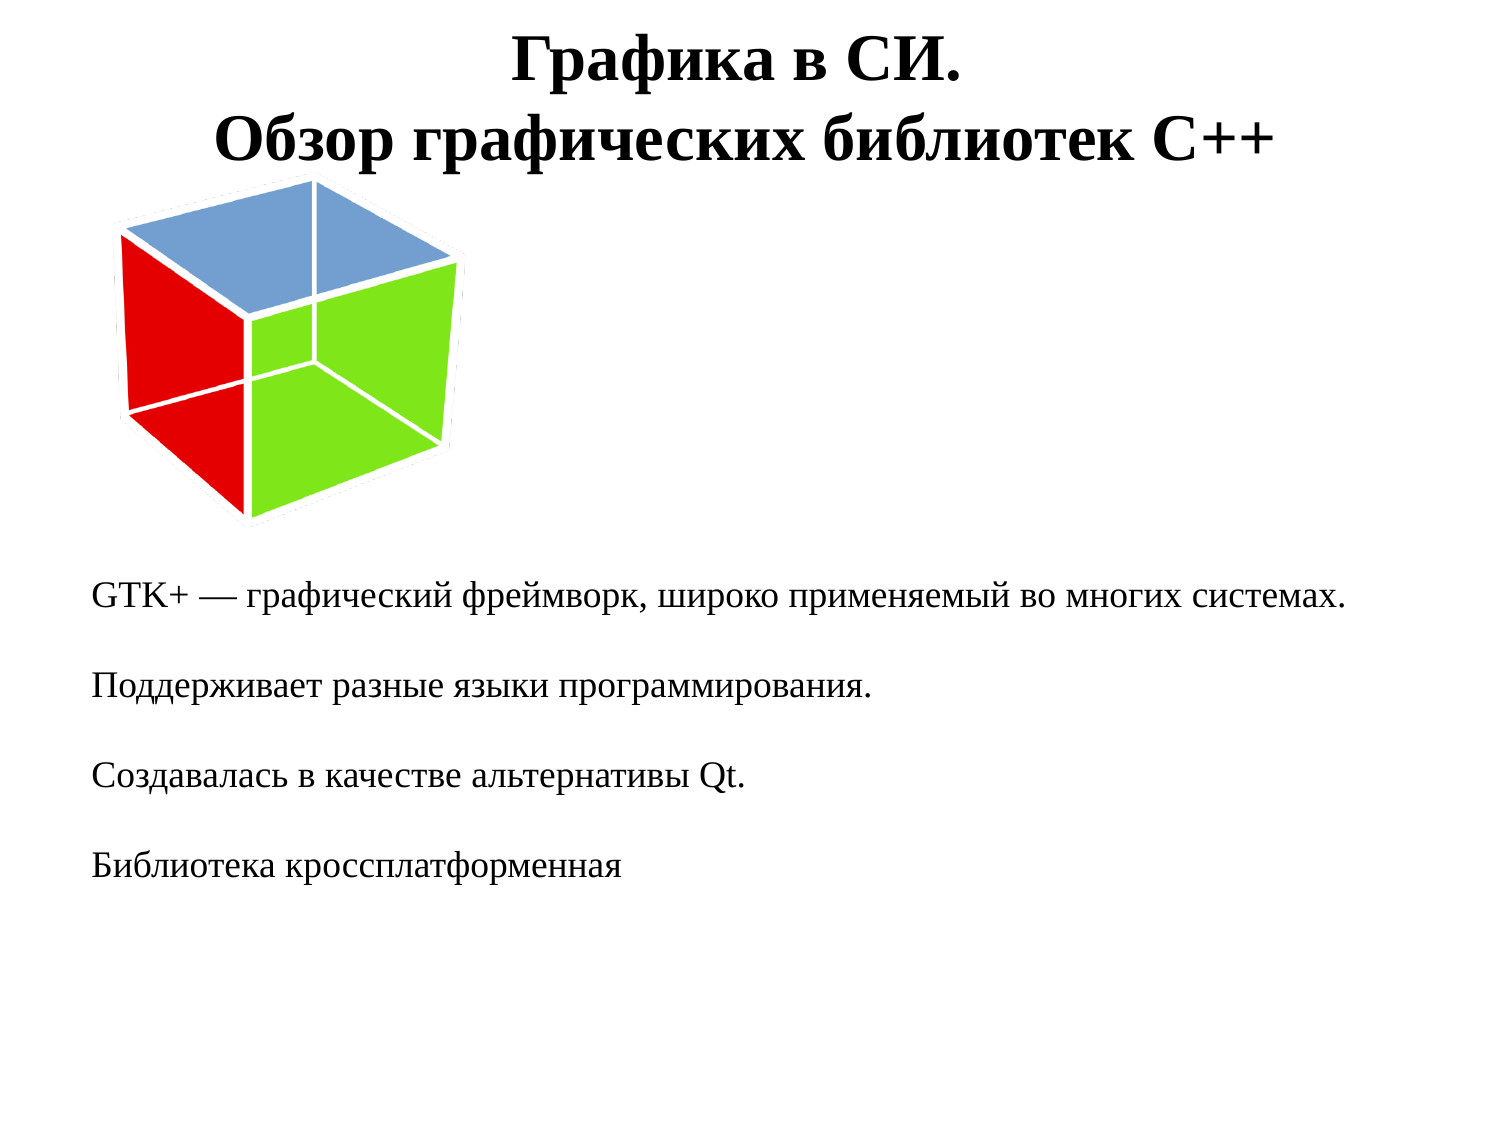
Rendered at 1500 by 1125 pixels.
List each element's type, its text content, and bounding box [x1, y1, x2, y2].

text_box GTK+ — графический фреймворк, широко применяемый во многих системах. Поддерживает разные языки программирования. Создавалась в качестве альтернативы Qt. Библиотека кроссплатформенная [76, 562, 1424, 893]
title Графика в СИ. Обзор графических библиотек C++ [70, 23, 1421, 164]
picture [112, 172, 467, 528]
